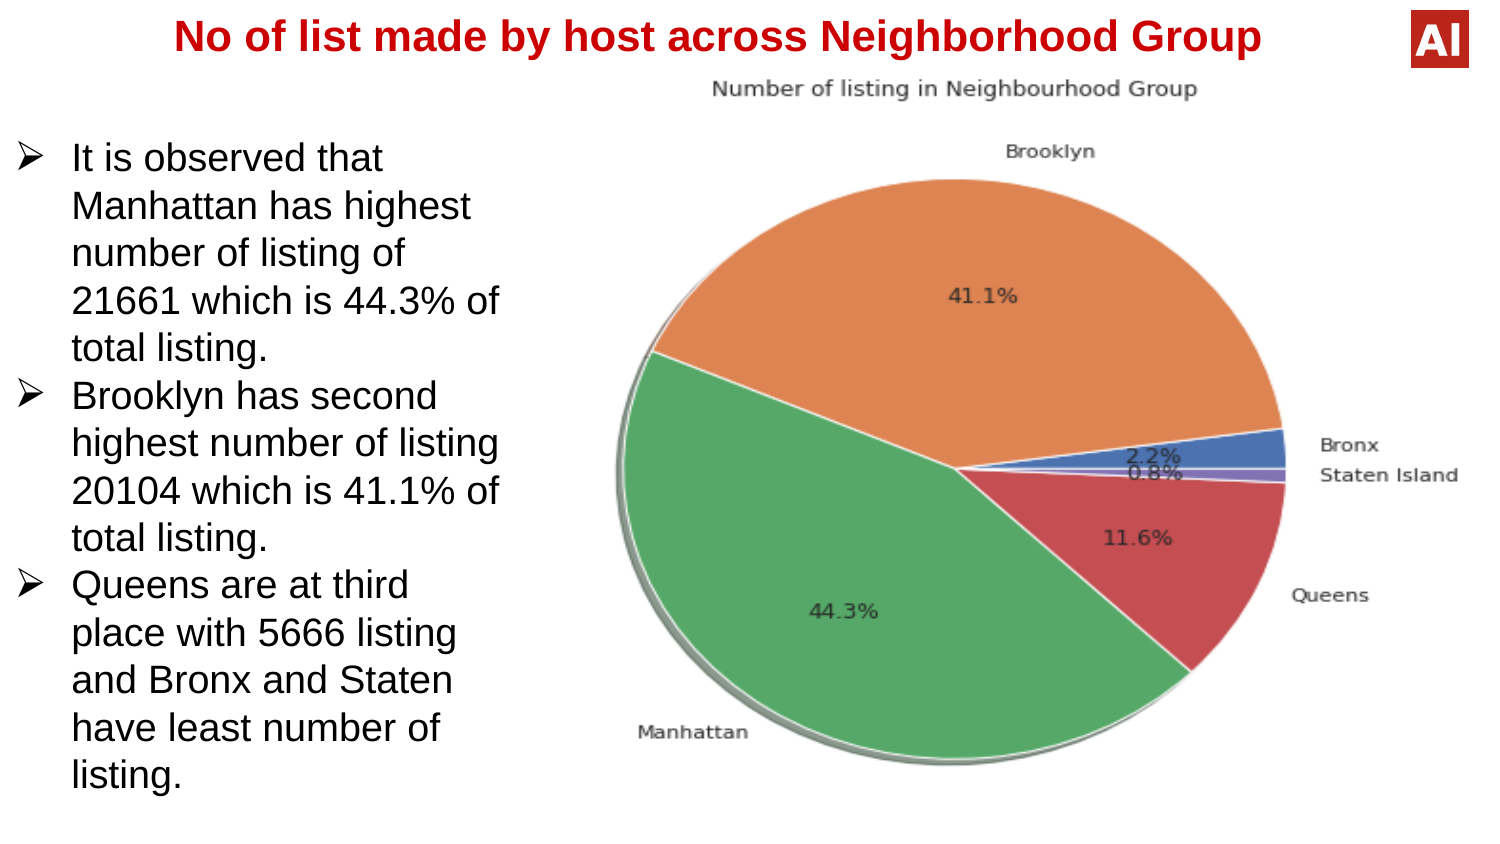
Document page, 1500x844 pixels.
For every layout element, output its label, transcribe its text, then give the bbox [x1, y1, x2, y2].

picture [527, 10, 1471, 844]
text_box No of list made by host across Neighborhood Group [15, 0, 1398, 68]
text_box It is observed that Manhattan has highest number of listing of 21661 which is 44.3% of total listing. Brooklyn has second highest number of listing 20104 which is 41.1% of total listing. Queens are at third place with 5666 listing and Bronx and Staten have least number of listing. [0, 124, 521, 840]
